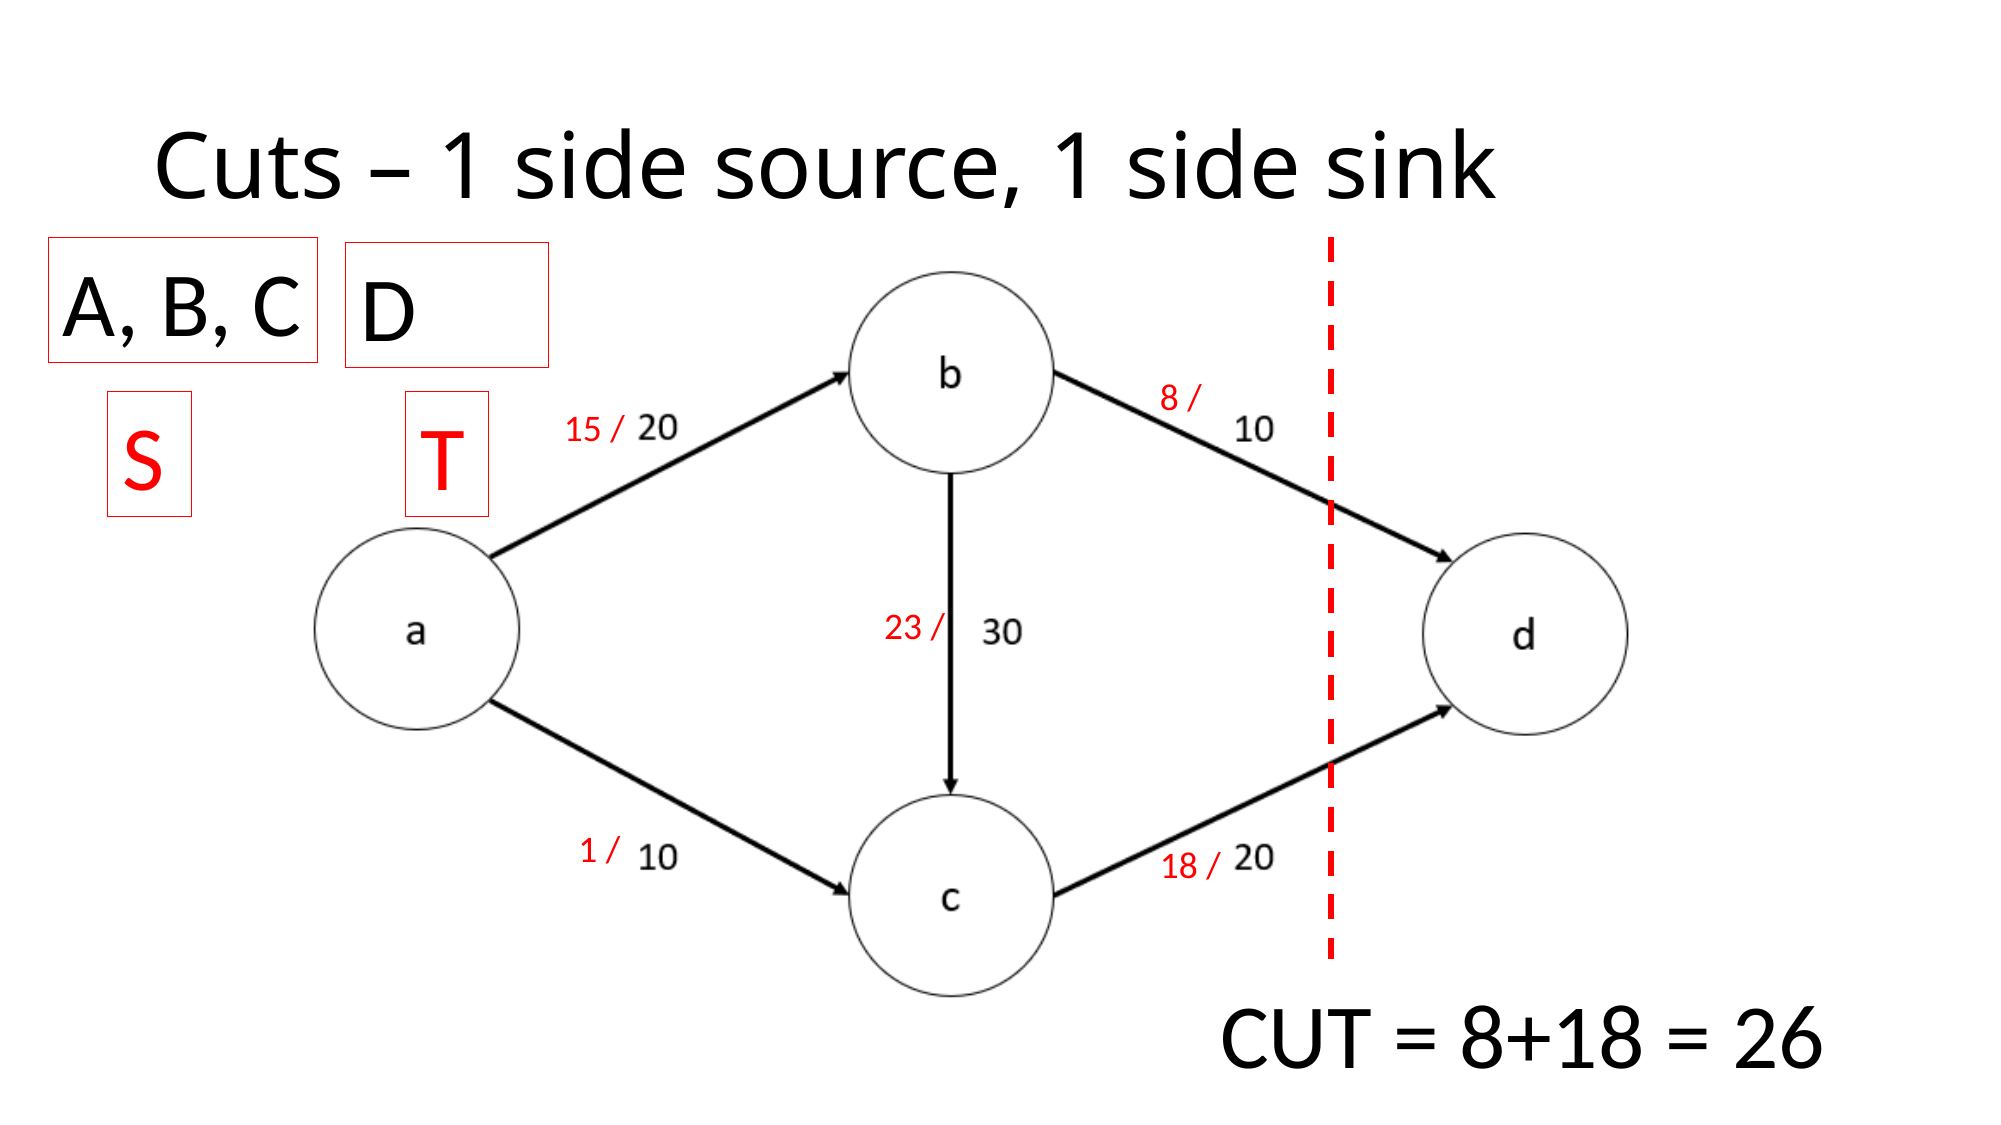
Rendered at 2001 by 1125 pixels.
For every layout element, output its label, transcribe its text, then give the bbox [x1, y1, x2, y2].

title Cuts – 1 side source, 1 side sink [137, 59, 1863, 278]
text_box S [107, 391, 192, 517]
text_box A, B, C [48, 237, 230, 363]
picture [230, 208, 1749, 1061]
text_box CUT = 8+18 = 26 [1205, 969, 1981, 1094]
